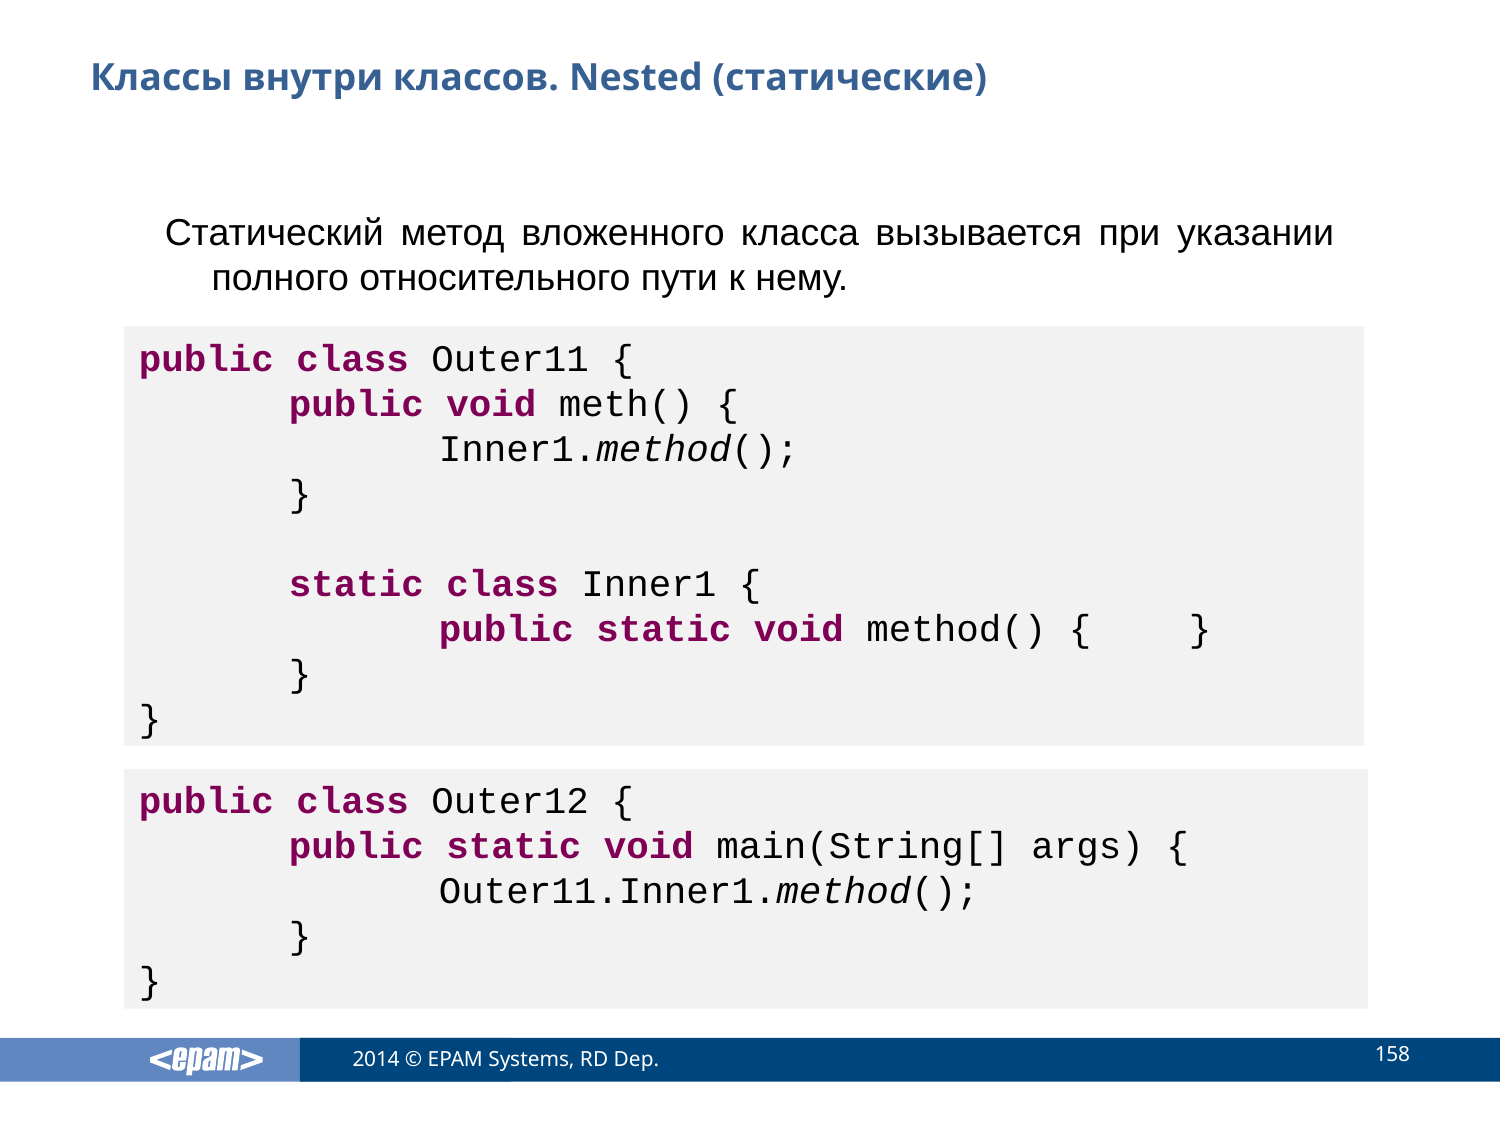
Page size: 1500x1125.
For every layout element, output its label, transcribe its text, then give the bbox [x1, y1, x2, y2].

slide_number 158 [1262, 1025, 1425, 1085]
title Классы внутри классов. Nested (статические) [75, 45, 1425, 163]
text_box public class Outer11 { public void meth() { Inner1.method(); } static class Inner1 { public static void method() { } } } [123, 326, 1365, 746]
footer 2014 © EPAM Systems, RD Dep. [337, 1028, 738, 1088]
list Статический метод вложенного класса вызывается при указании полного относительного пути к нему. [150, 200, 1350, 303]
text_box public class Outer12 { public static void main(String[] args) { Outer11.Inner1.method(); } } [123, 768, 1369, 1009]
